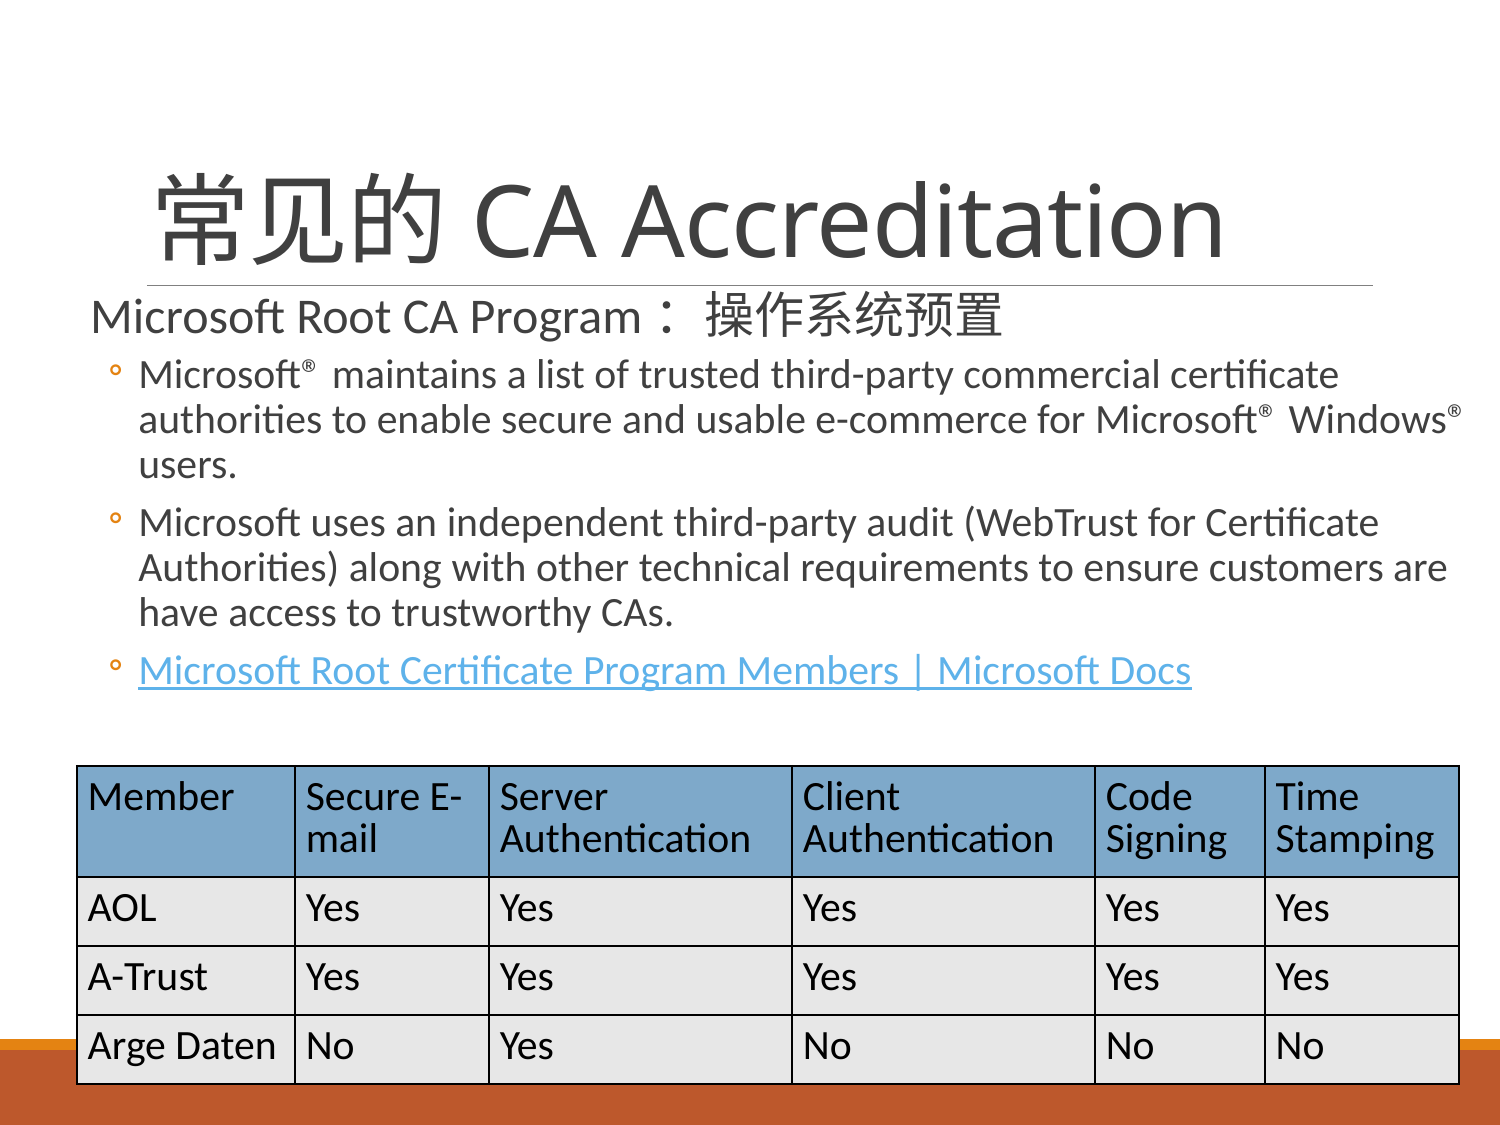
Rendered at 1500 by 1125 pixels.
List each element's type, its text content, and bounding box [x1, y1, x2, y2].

table_header Member [78, 767, 294, 876]
table_cell No [1096, 1016, 1264, 1083]
table_header Client Authentication [793, 767, 1094, 876]
table_cell AOL [78, 878, 294, 945]
table_cell A-Trust [78, 947, 294, 1014]
table_cell Yes [1096, 947, 1264, 1014]
table_cell No [1266, 1016, 1458, 1083]
table_cell Yes [490, 947, 791, 1014]
table_cell Yes [793, 947, 1094, 1014]
table_cell Yes [296, 878, 488, 945]
table_header Secure E-mail [296, 767, 488, 876]
table_cell Yes [1096, 878, 1264, 945]
list Microsoft Root CA Program：操作系统预置 Microsoft® maintains a list of trusted third-party commercial certificate authorities to enable secure and usable e-commerce for Microsoft® Windows® users. Microsoft uses an independent third-party audit (WebTrust for Certificate Authorities) along with other technical requirements to ensure customers are have access to trustworthy CAs. Microsoft Root Certificate Program Members | Microsoft Docs [75, 282, 1500, 992]
table_header Code Signing [1096, 767, 1264, 876]
table_cell No [793, 1016, 1094, 1083]
table_cell Arge Daten [78, 1016, 294, 1083]
table_cell Yes [1266, 947, 1458, 1014]
table_header Server Authentication [490, 767, 791, 876]
table_cell Yes [1266, 878, 1458, 945]
table_cell Yes [490, 1016, 791, 1083]
table_cell Yes [490, 878, 791, 945]
table_cell Yes [296, 947, 488, 1014]
table_header Time Stamping [1266, 767, 1458, 876]
table_cell Yes [793, 878, 1094, 945]
title 常见的CA Accreditation [135, 47, 1373, 282]
table_cell No [296, 1016, 488, 1083]
